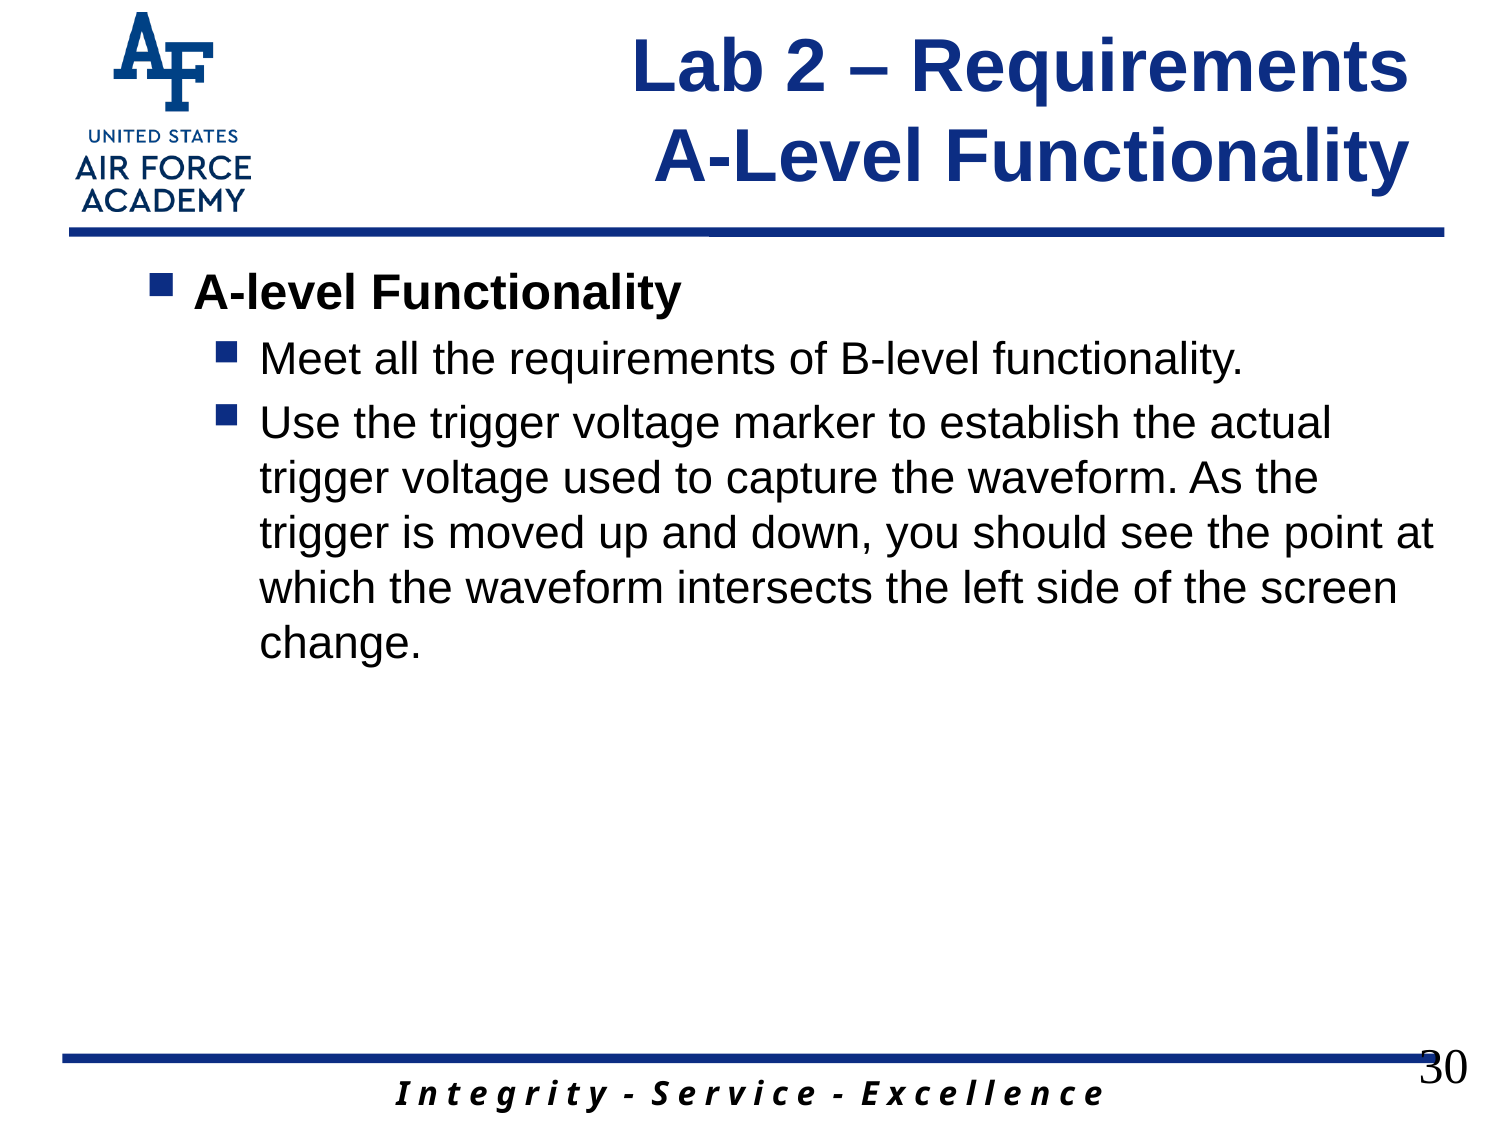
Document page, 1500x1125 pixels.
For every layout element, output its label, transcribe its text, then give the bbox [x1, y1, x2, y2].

title Lab 2 – Requirements A-Level Functionality [313, 12, 1427, 201]
list A-level Functionality Meet all the requirements of B-level functionality. Use the trigger voltage marker to establish the actual trigger voltage used to capture the waveform. As the trigger is moved up and down, you should see the point at which the waveform intersects the left side of the screen change. [131, 251, 1466, 962]
picture [75, 12, 251, 212]
slide_number 30 [1133, 1025, 1484, 1105]
